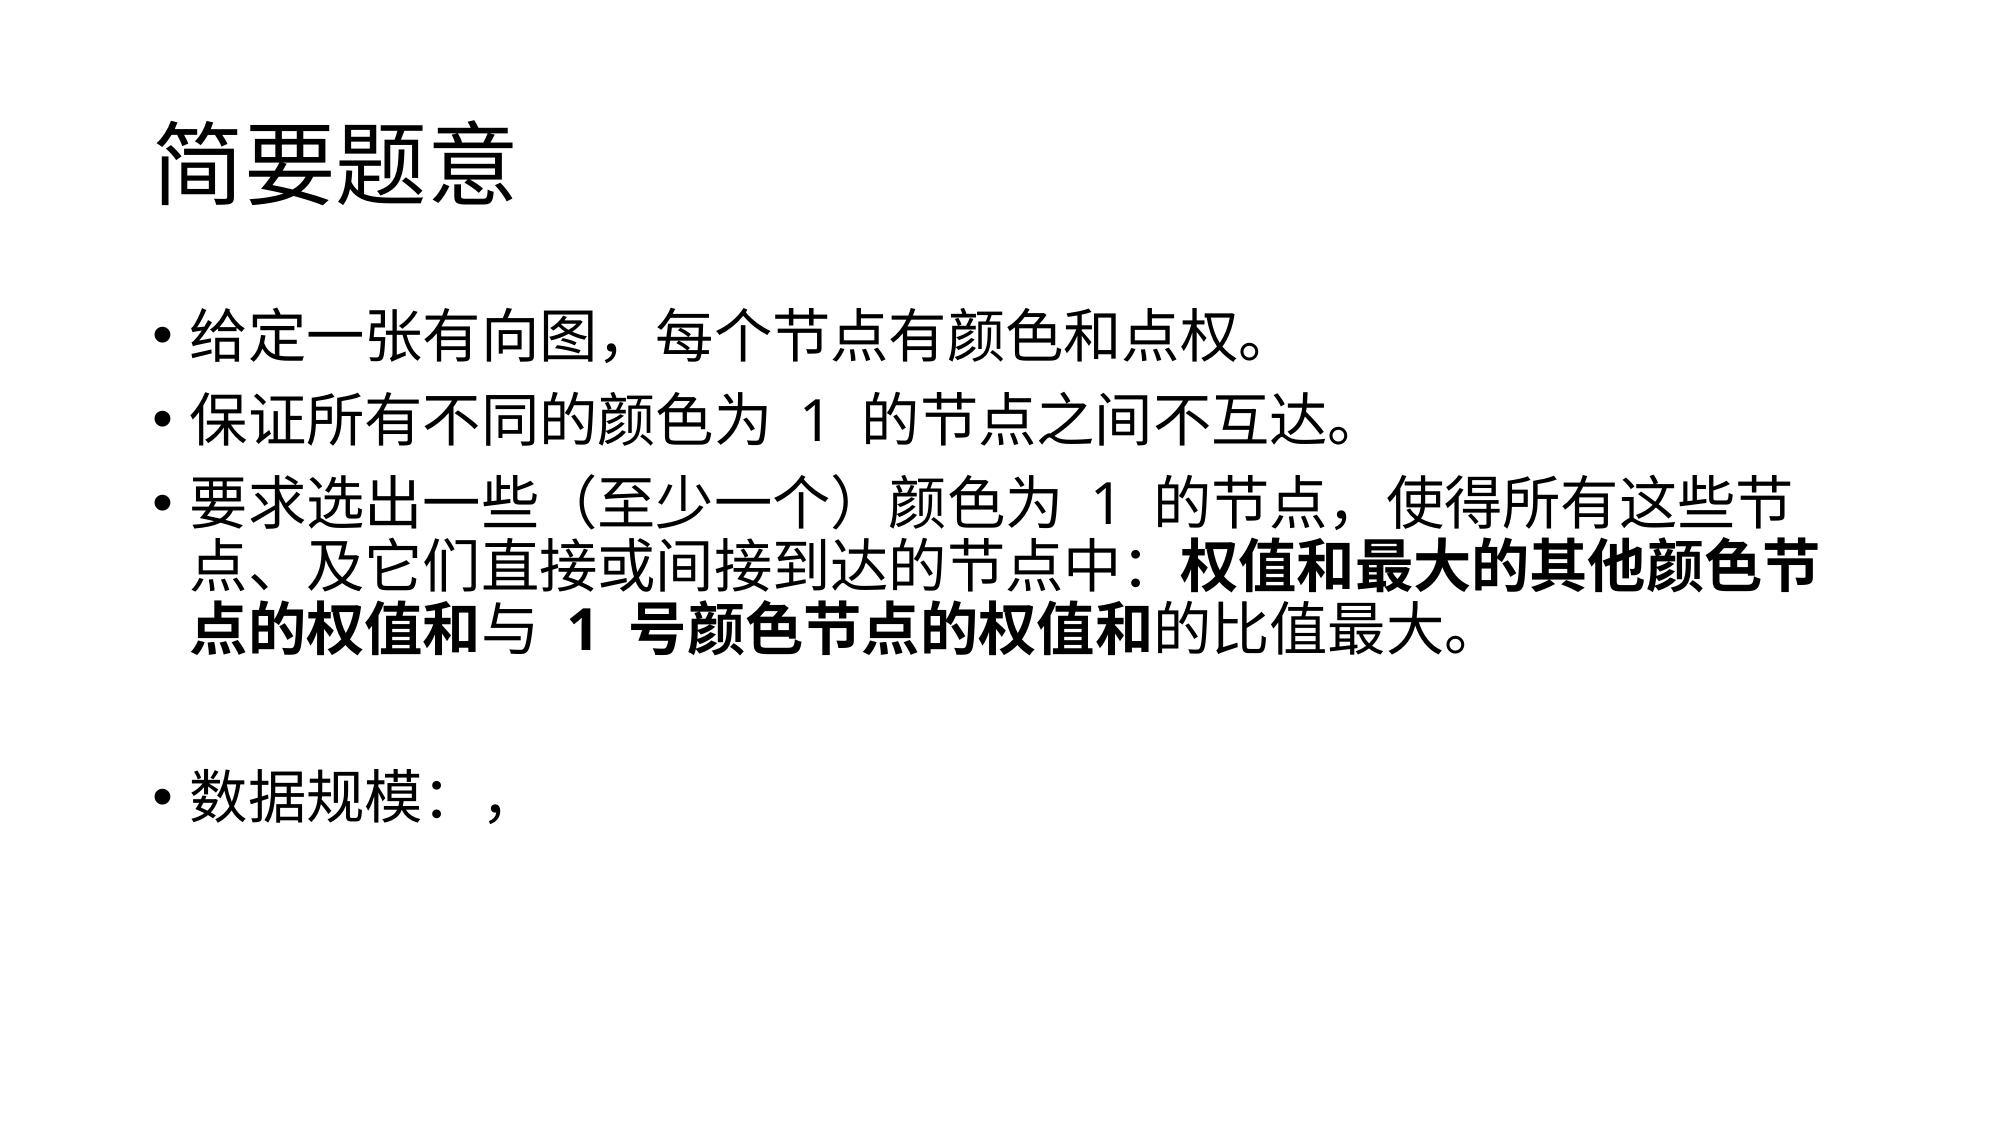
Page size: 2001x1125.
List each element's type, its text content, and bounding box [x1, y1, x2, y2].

title 简要题意 [137, 59, 1863, 278]
